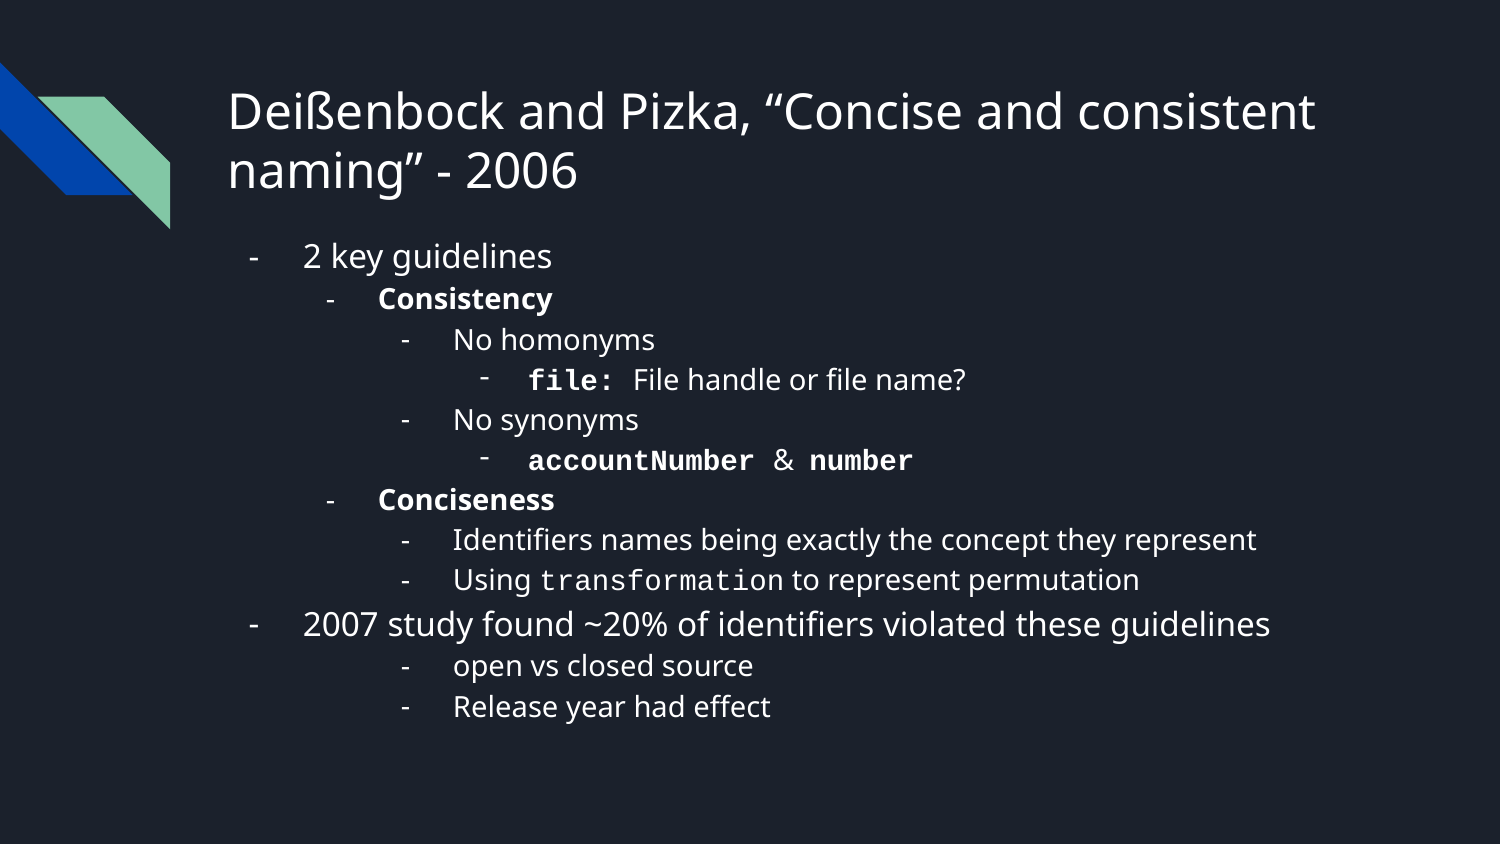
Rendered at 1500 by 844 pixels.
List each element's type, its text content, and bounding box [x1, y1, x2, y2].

list 2 key guidelines Consistency No homonyms file: File handle or file name? No synonyms accountNumber & number Conciseness Identifiers names being exactly the concept they represent Using transformation to represent permutation 2007 study found ~20% of identifiers violated these guidelines open vs closed source Release year had effect [212, 214, 1368, 693]
title Deißenbock and Pizka, “Concise and consistent naming” - 2006 [212, 64, 1368, 214]
